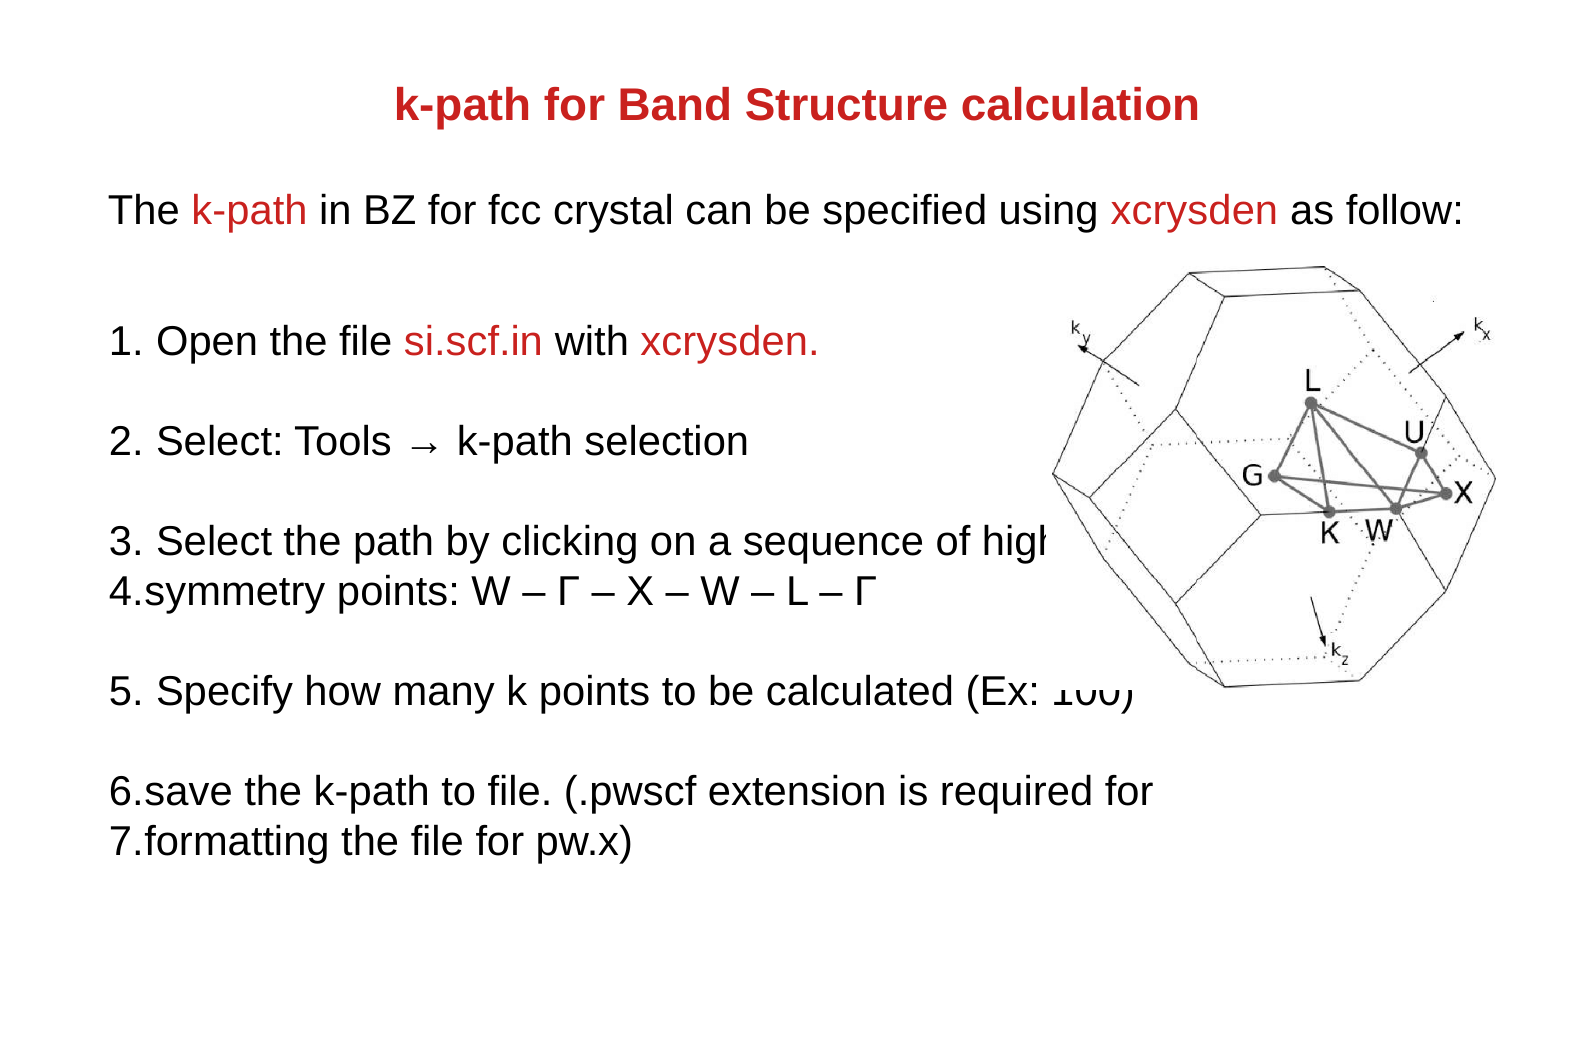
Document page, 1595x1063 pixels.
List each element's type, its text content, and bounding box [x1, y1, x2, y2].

picture [1046, 242, 1497, 691]
text_box The k-path in BZ for fcc crystal can be specified using xcrysden as follow: [93, 175, 1563, 246]
text_box Open the file si.scf.in with xcrysden. Select: Tools → k-path selection Select the path by clicking on a sequence of high- symmetry points: W – Γ – X – W – L – Γ Specify how many k points to be calculated (Ex: 100) save the k-path to file. (.pwscf extension is required for formatting the file for pw.x) [94, 306, 1564, 843]
text_box k-path for Band Structure calculation [206, 67, 1388, 144]
